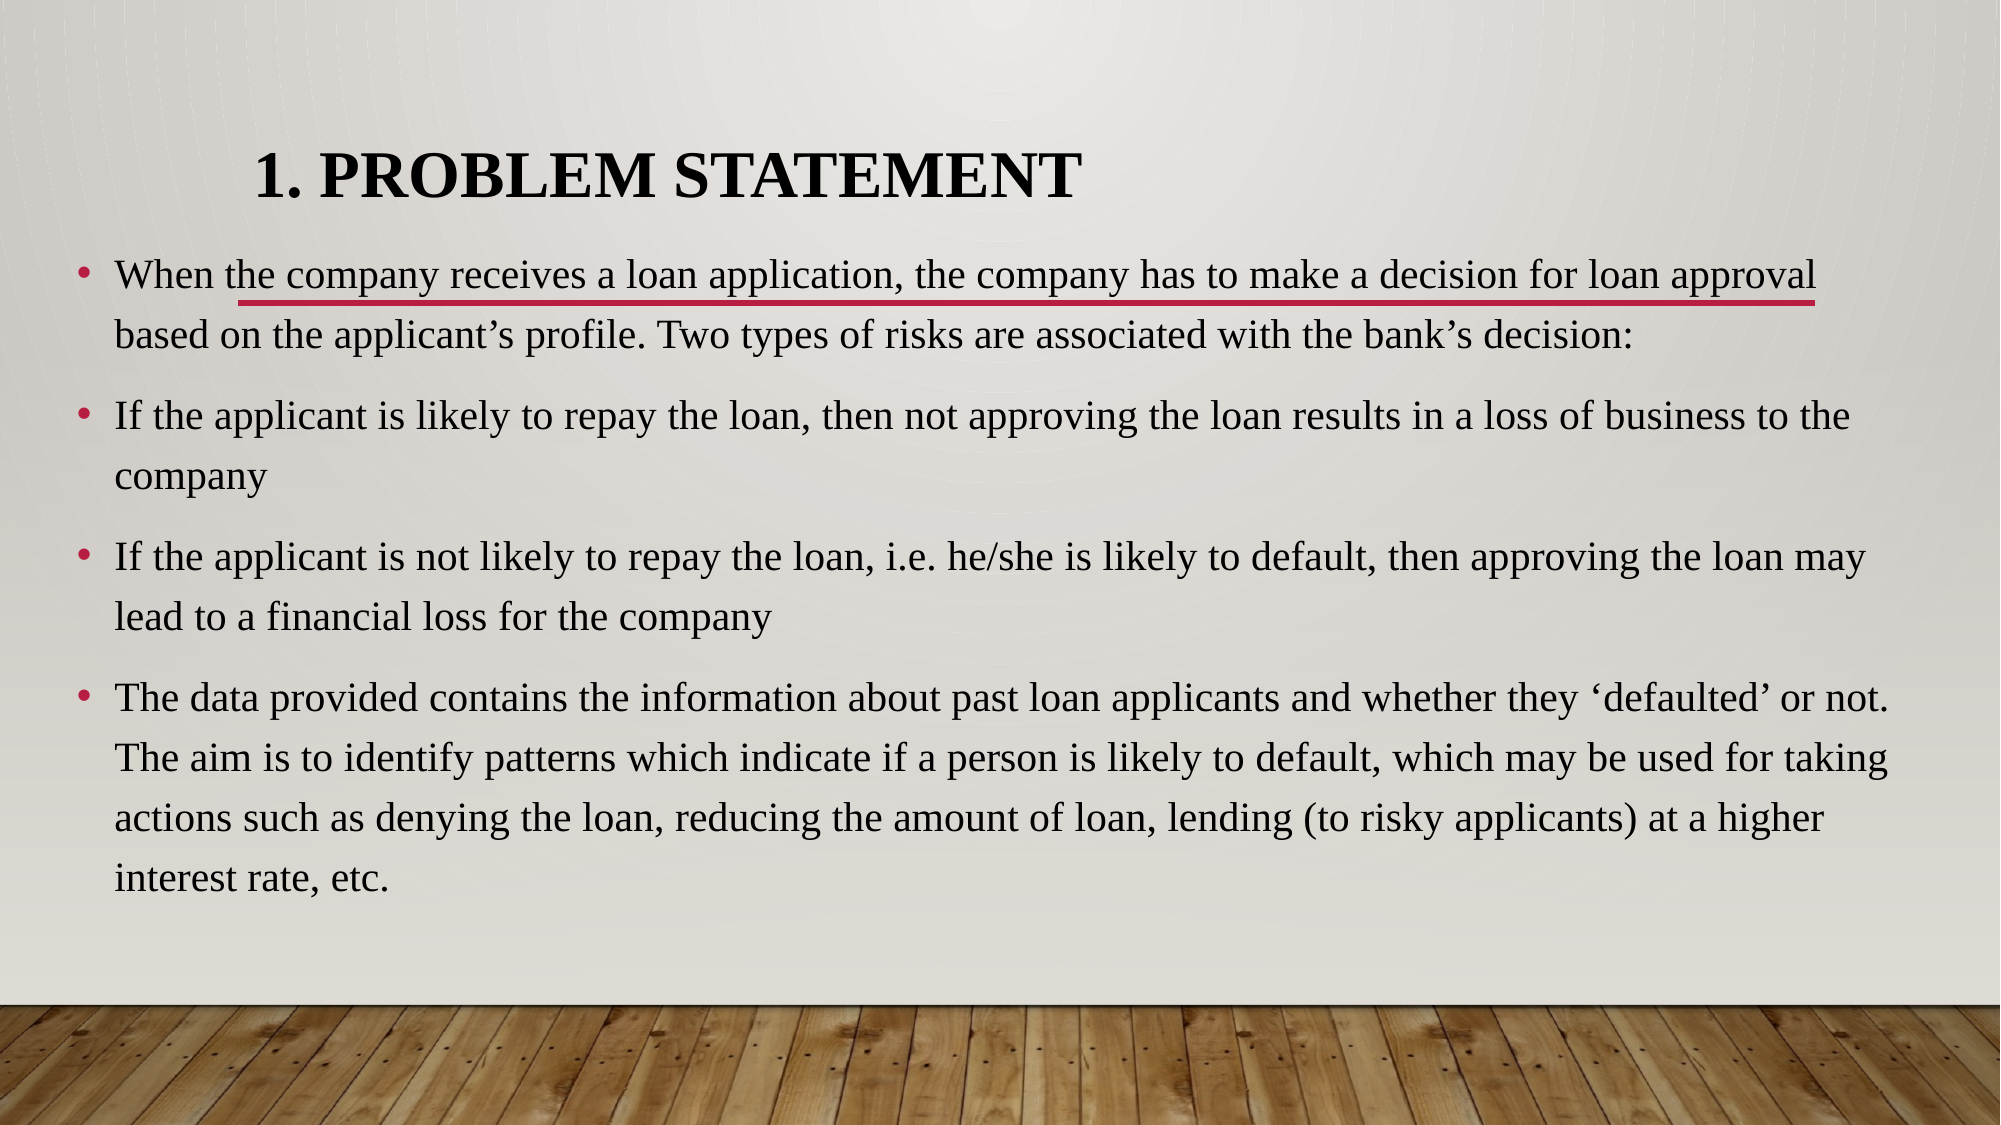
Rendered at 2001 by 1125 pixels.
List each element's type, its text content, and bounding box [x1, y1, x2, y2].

title 1. Problem Statement [238, 131, 1814, 229]
list When the company receives a loan application, the company has to make a decision for loan approval based on the applicant’s profile. Two types of risks are associated with the bank’s decision: If the applicant is likely to repay the loan, then not approving the loan results in a loss of business to the company If the applicant is not likely to repay the loan, i.e. he/she is likely to default, then approving the loan may lead to a financial loss for the company The data provided contains the information about past loan applicants and whether they ‘defaulted’ or not. The aim is to identify patterns which indicate if a person is likely to default, which may be used for taking actions such as denying the loan, reducing the amount of loan, lending (to risky applicants) at a higher interest rate, etc. [61, 229, 1909, 1066]
picture [0, 1005, 2000, 1125]
